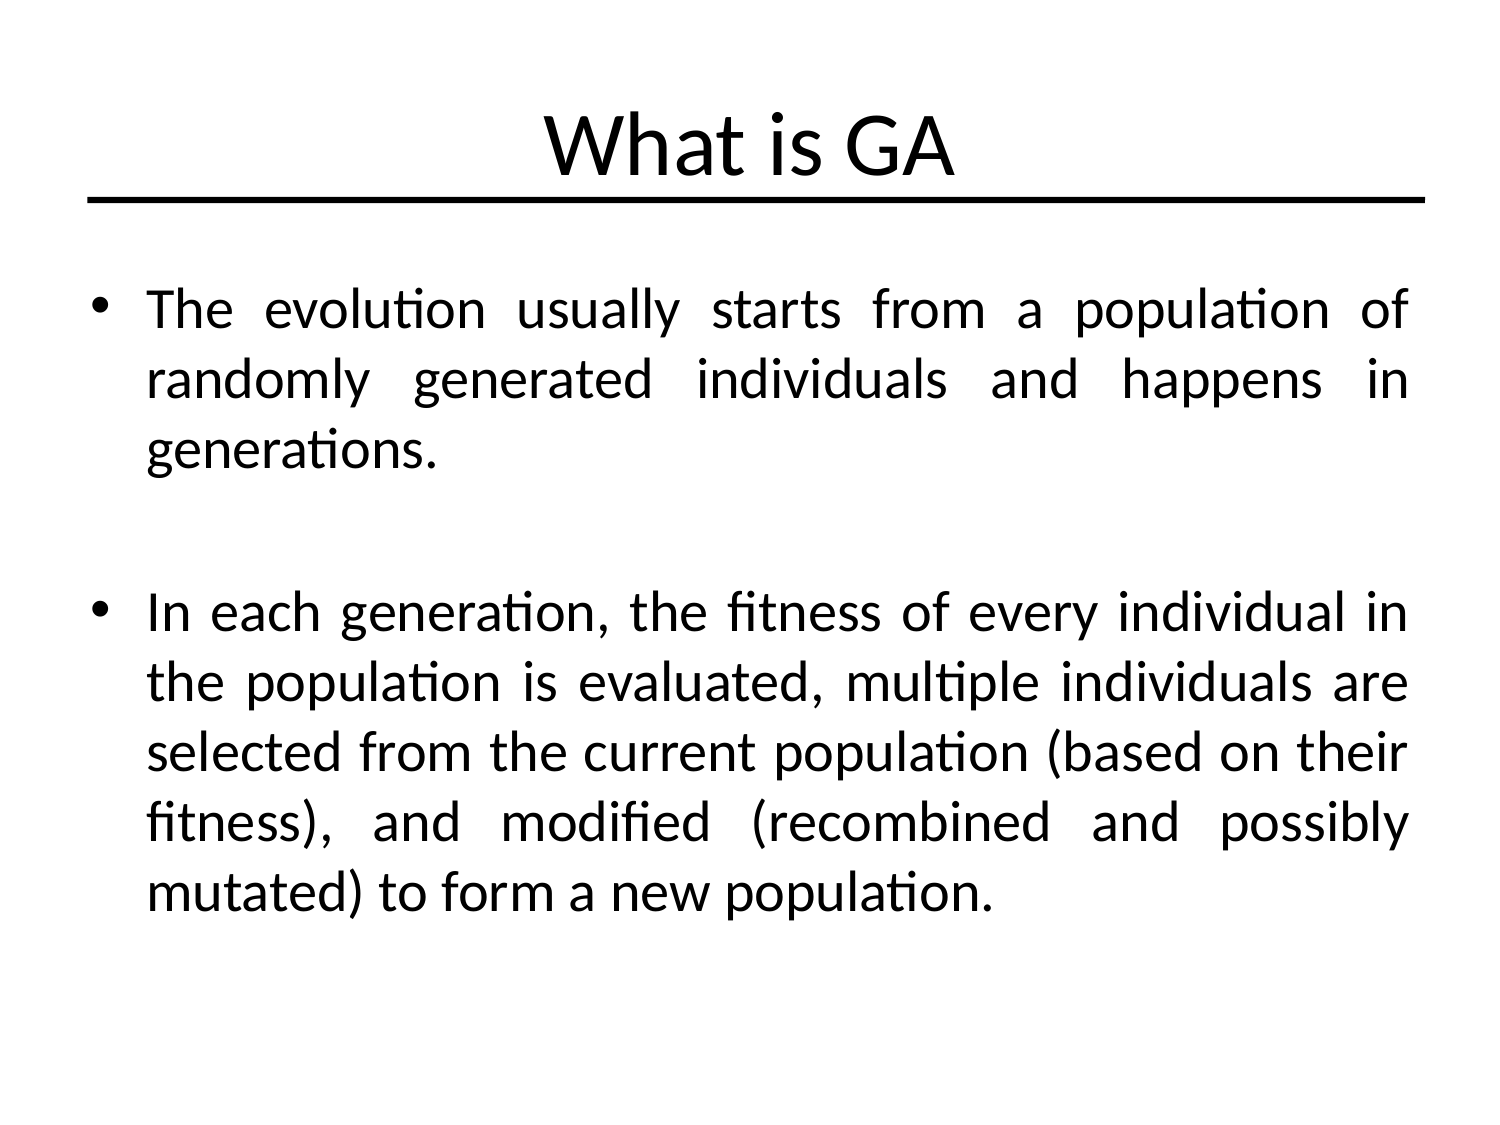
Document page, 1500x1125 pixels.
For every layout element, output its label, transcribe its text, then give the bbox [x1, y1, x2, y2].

title What is GA [75, 45, 1425, 233]
list The evolution usually starts from a population of randomly generated individuals and happens in generations. In each generation, the fitness of every individual in the population is evaluated, multiple individuals are selected from the current population (based on their fitness), and modified (recombined and possibly mutated) to form a new population. [75, 262, 1425, 1005]
